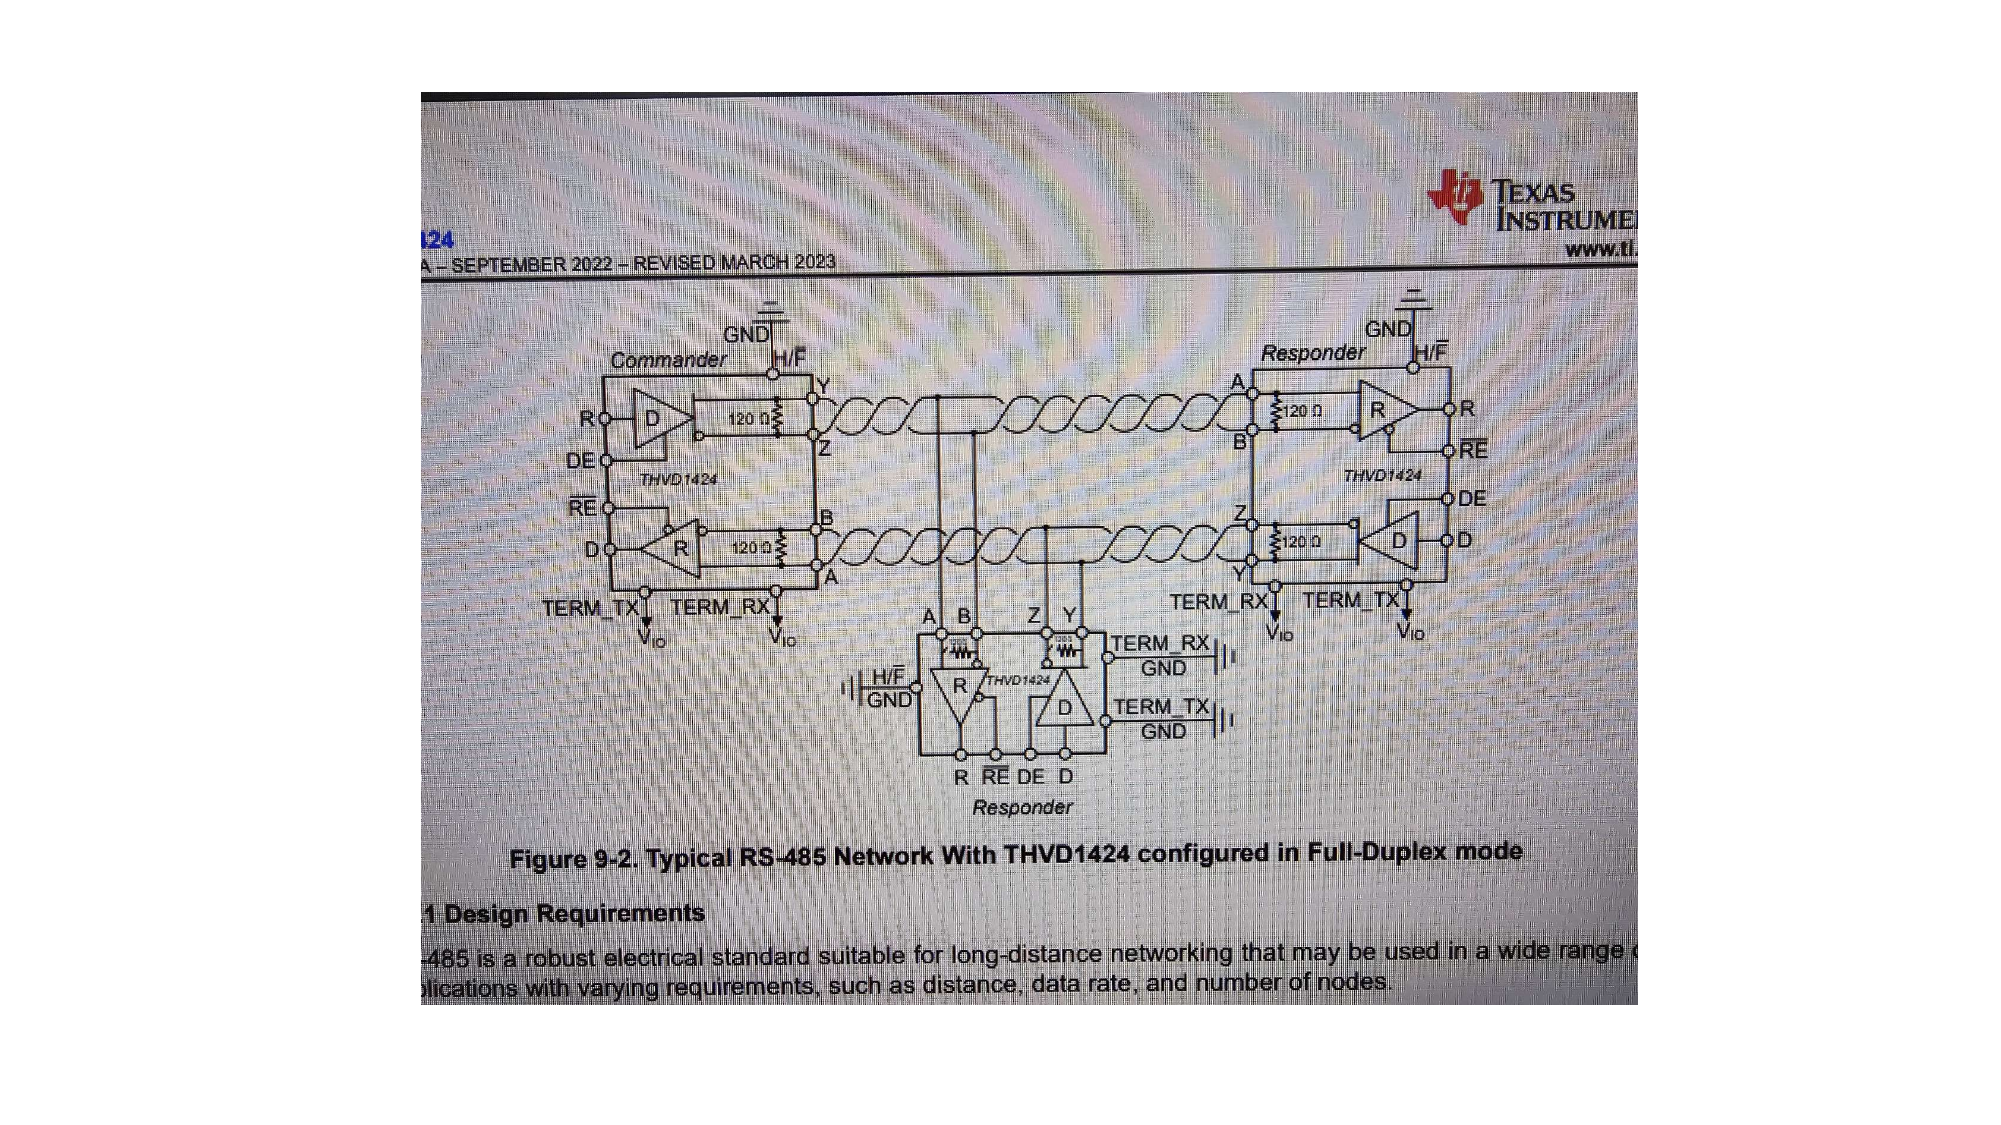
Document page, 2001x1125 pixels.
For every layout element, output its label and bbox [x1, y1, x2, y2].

picture [421, 92, 1639, 1006]
